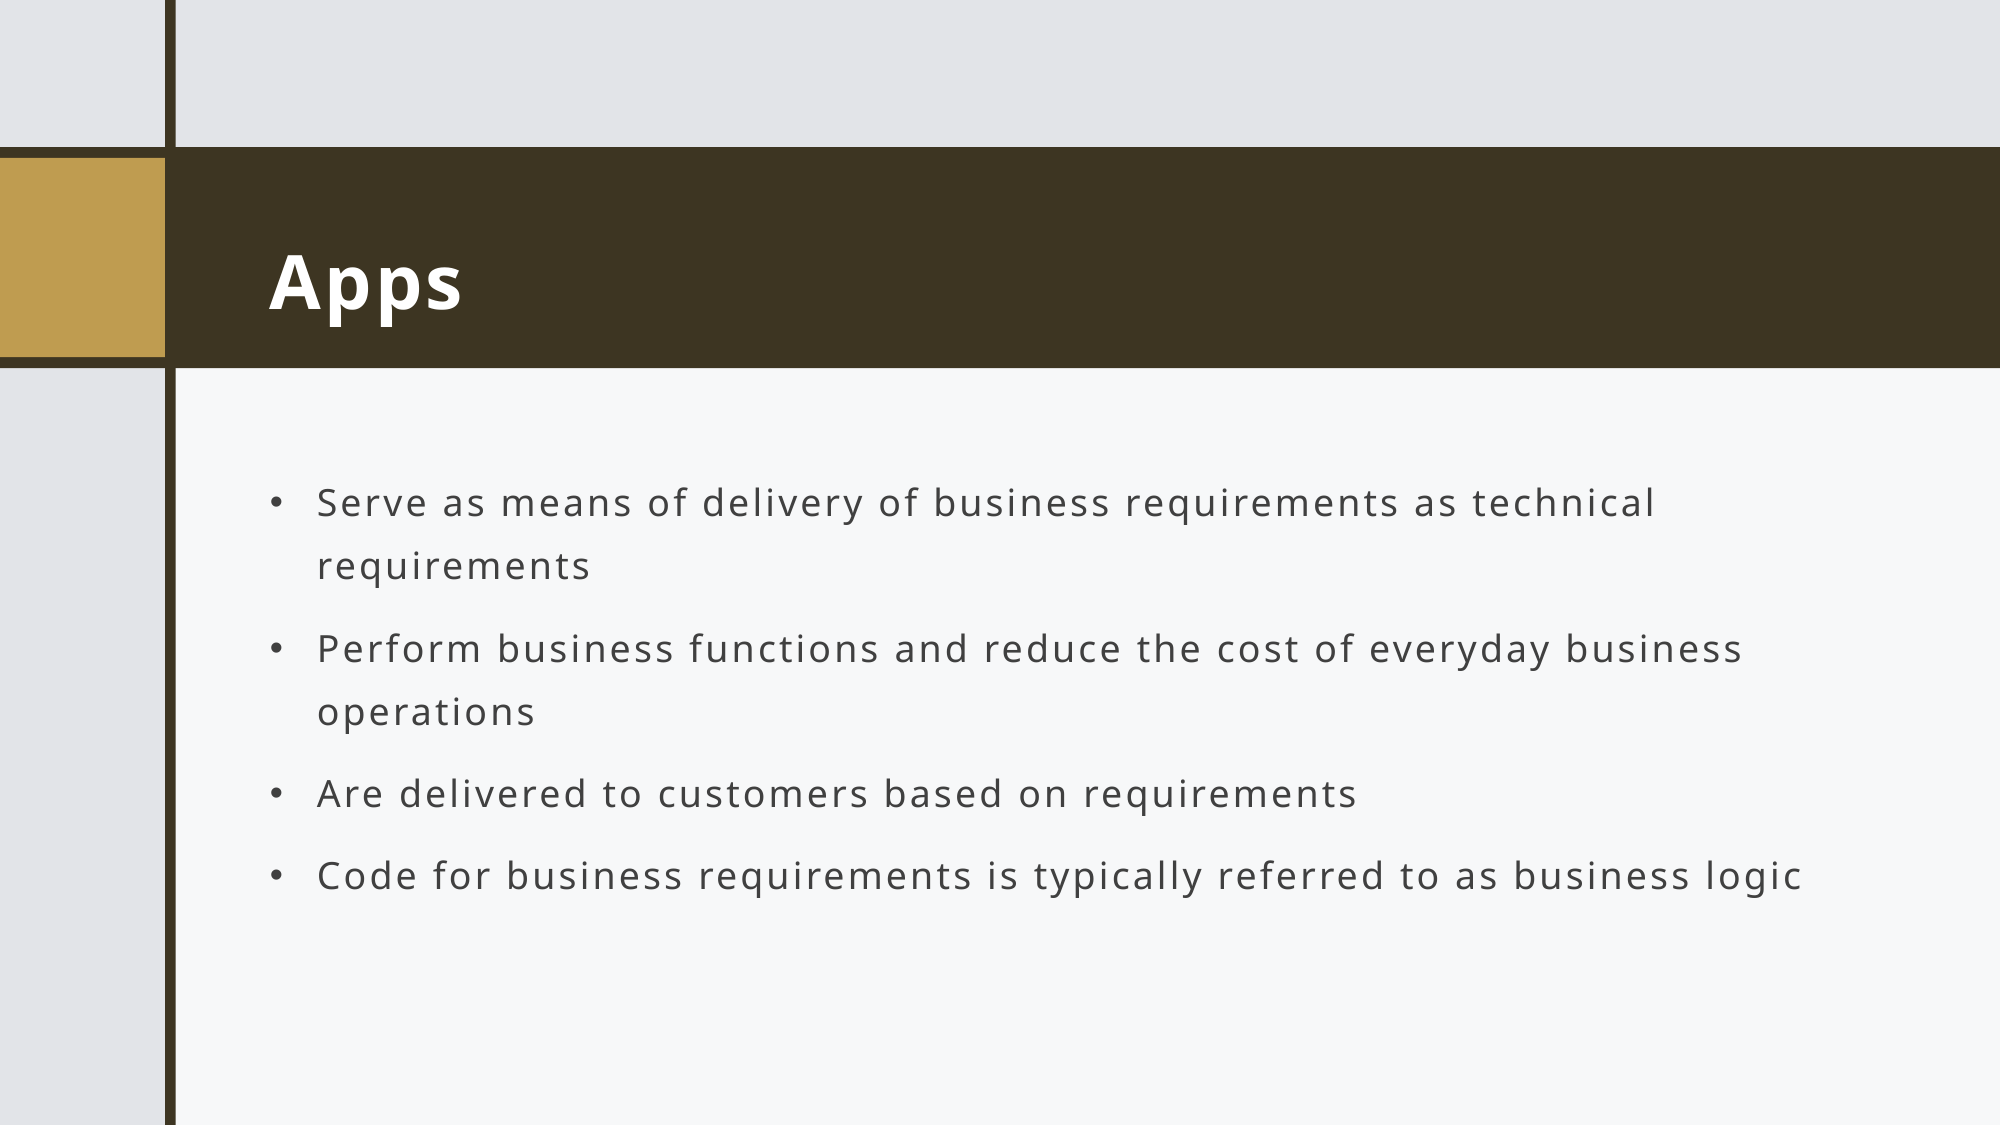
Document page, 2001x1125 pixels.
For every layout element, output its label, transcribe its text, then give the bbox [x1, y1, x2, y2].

text_box [177, 369, 2000, 1125]
text_box [0, 0, 164, 146]
text_box [0, 369, 164, 1125]
title Apps [251, 171, 1895, 341]
text_box [177, 146, 2000, 369]
text_box [0, 146, 164, 157]
list Serve as means of delivery of business requirements as technical requirements Perform business functions and reduce the cost of everyday business operations Are delivered to customers based on requirements Code for business requirements is typically referred to as business logic [251, 443, 1882, 1006]
text_box [0, 157, 164, 358]
text_box [177, 0, 2000, 146]
text_box [0, 358, 164, 369]
text_box [164, 0, 177, 1125]
